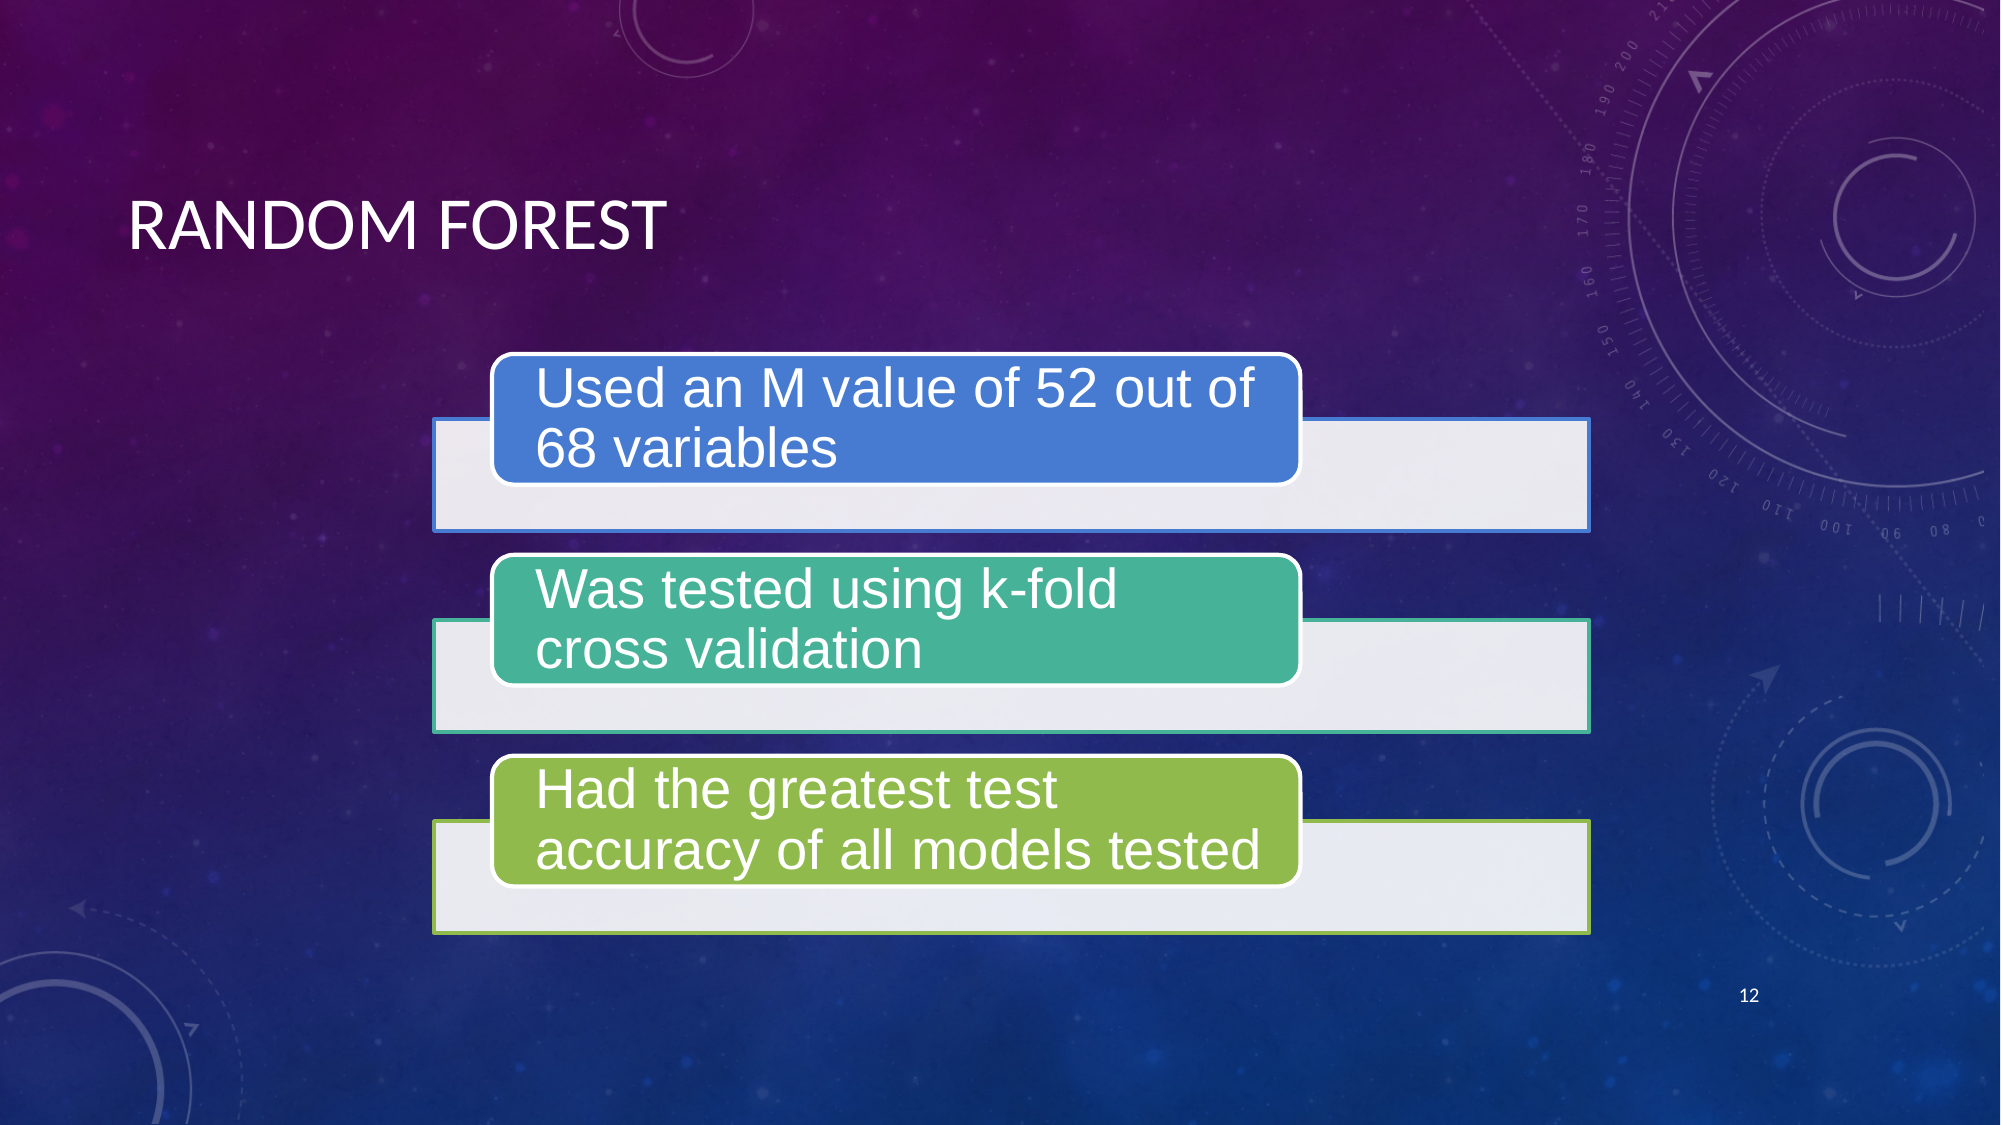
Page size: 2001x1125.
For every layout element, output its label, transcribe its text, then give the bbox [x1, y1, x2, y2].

title RANDOM FOREST [112, 99, 1775, 339]
picture [0, 0, 2001, 1125]
slide_number 12 [1684, 963, 1775, 1025]
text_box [433, 194, 1590, 1092]
